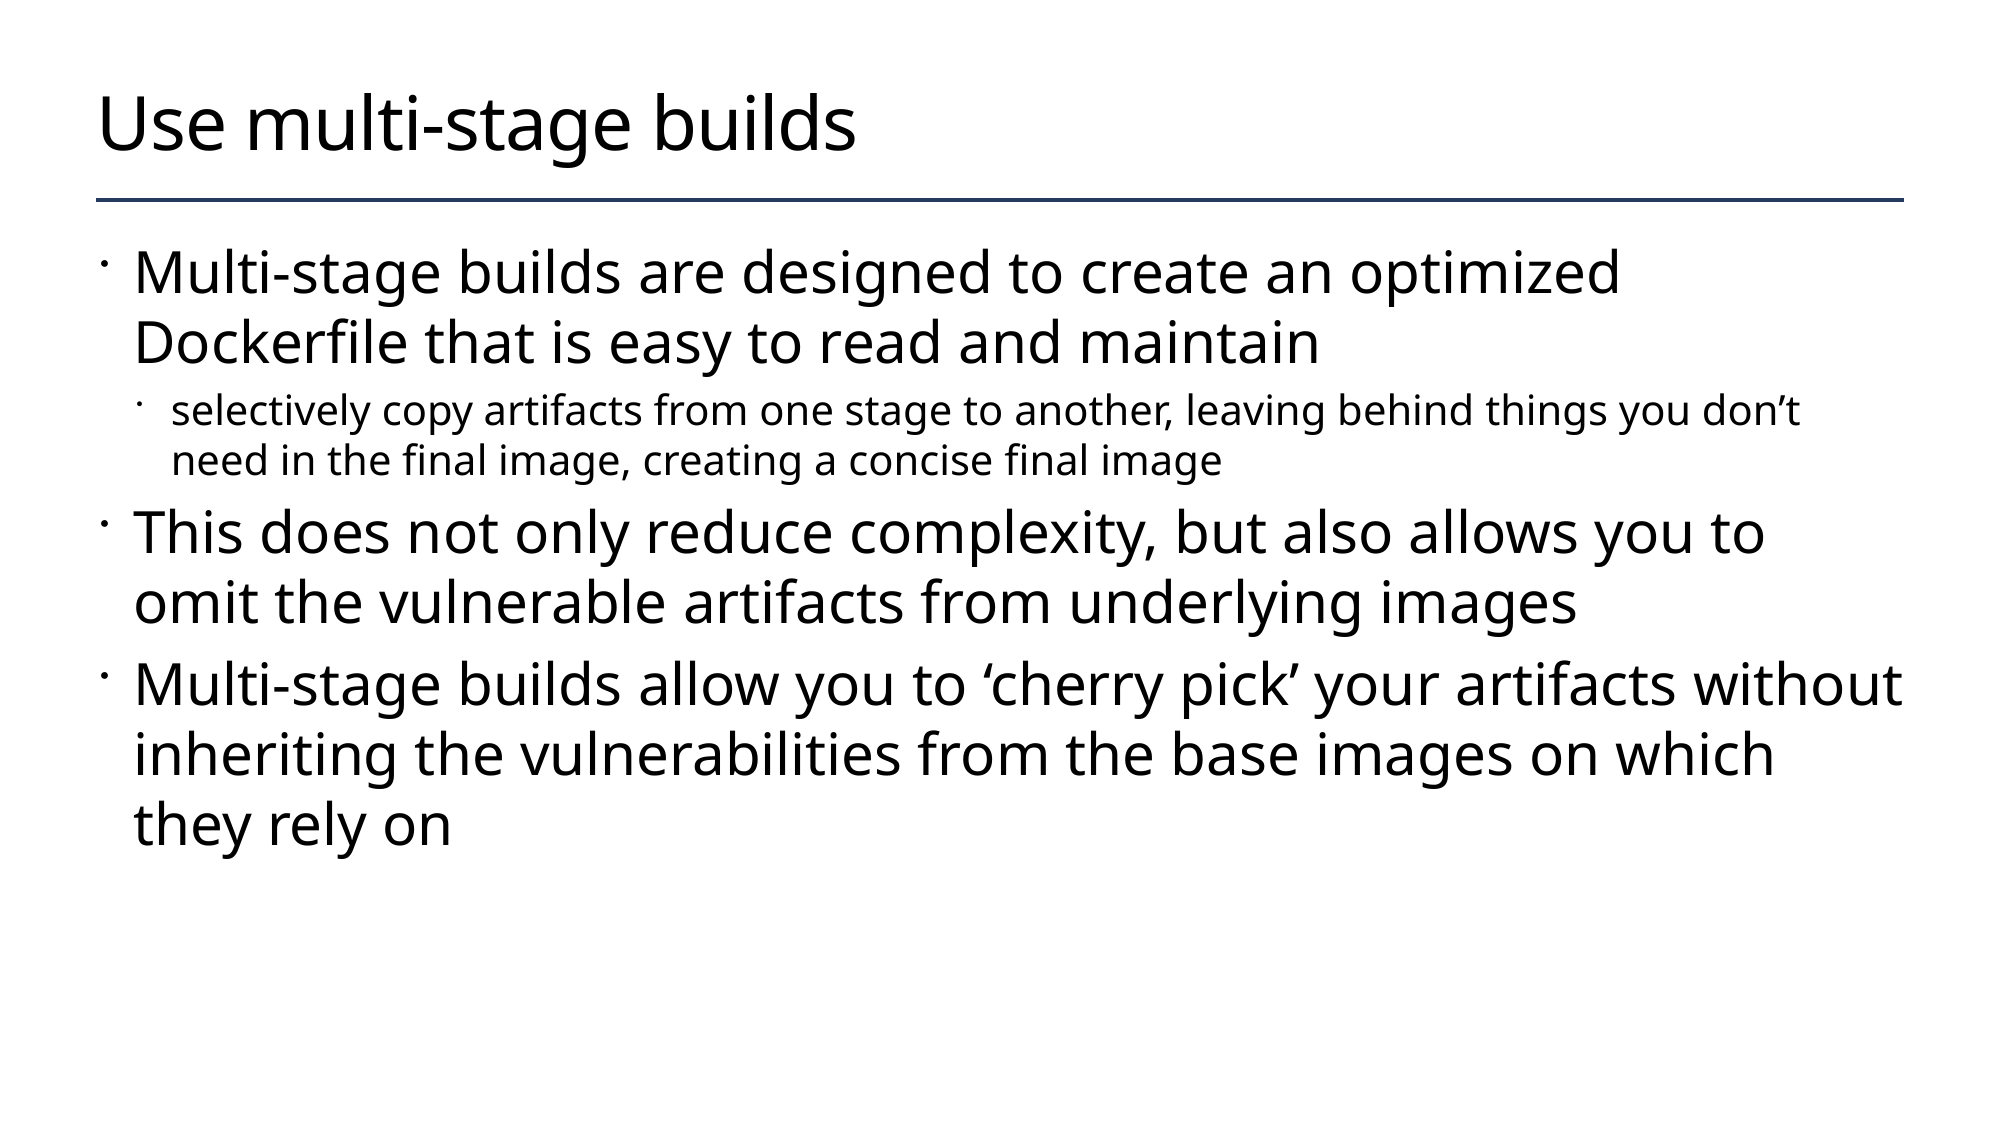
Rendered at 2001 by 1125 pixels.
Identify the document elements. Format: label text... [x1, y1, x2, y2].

list Multi-stage builds are designed to create an optimized Dockerfile that is easy to read and maintain selectively copy artifacts from one stage to another, leaving behind things you don’t need in the final image, creating a concise final image This does not only reduce complexity, but also allows you to omit the vulnerable artifacts from underlying images Multi-stage builds allow you to ‘cherry pick’ your artifacts without inheriting the vulnerabilities from the base images on which they rely on [95, 235, 1904, 870]
title Use multi-stage builds [96, 75, 1904, 166]
